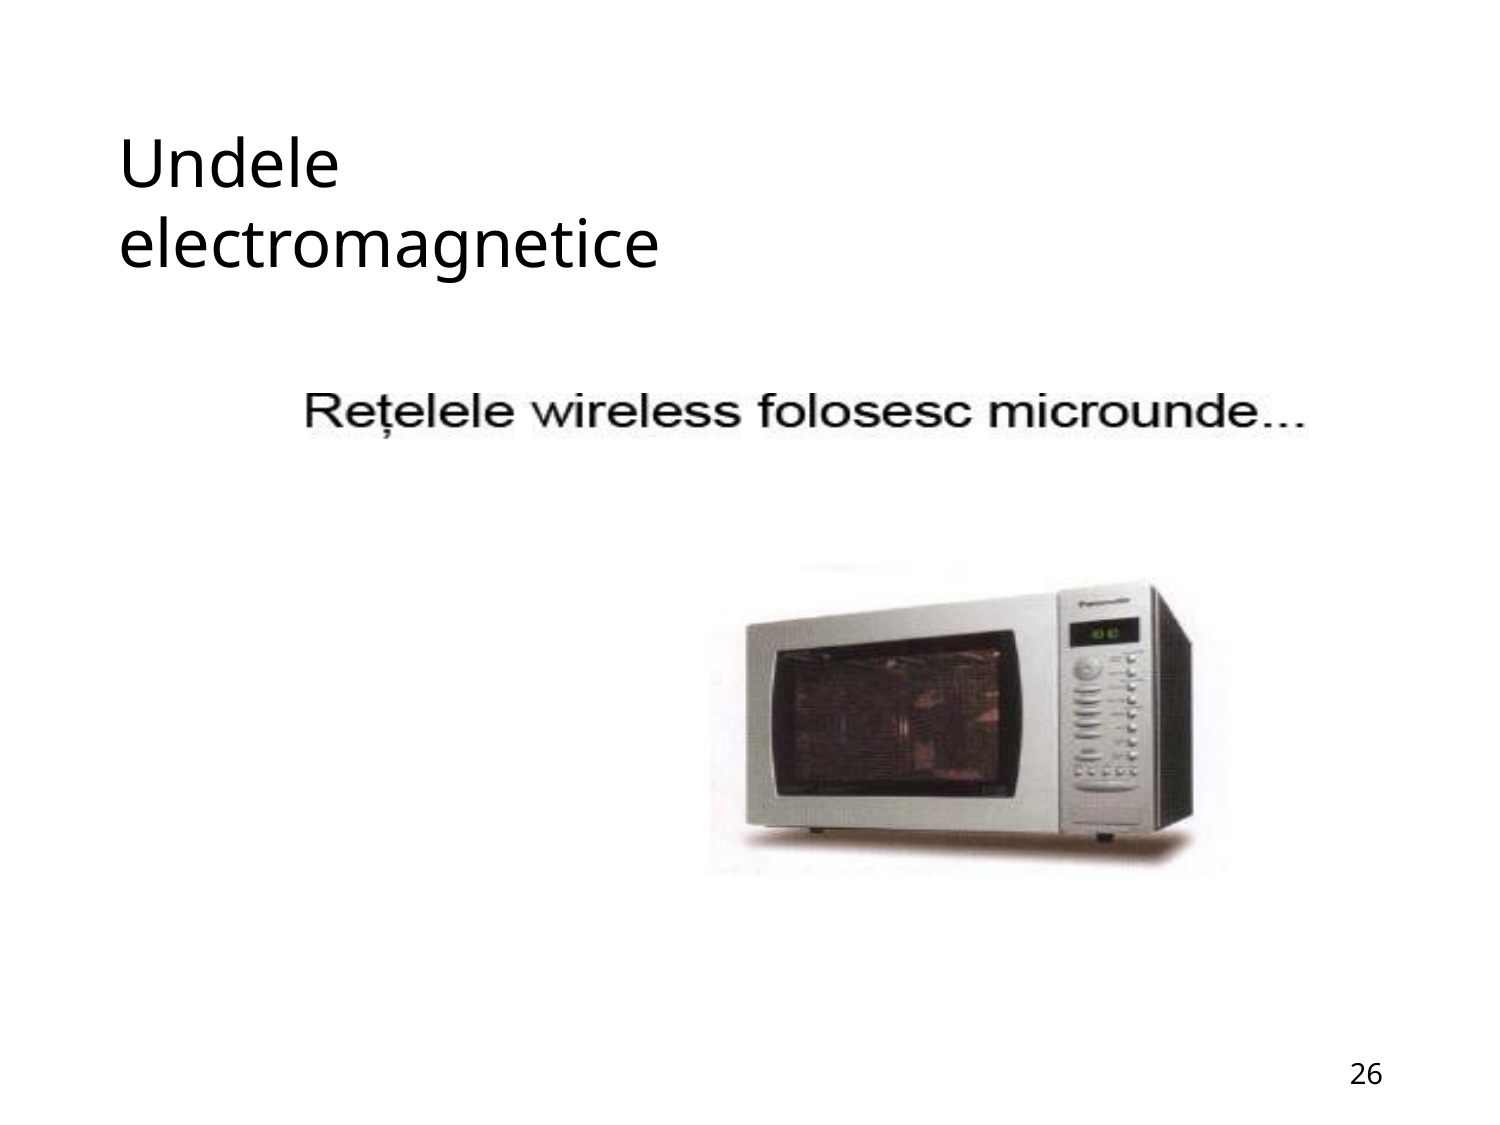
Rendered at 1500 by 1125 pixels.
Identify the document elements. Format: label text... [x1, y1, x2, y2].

text_box [306, 393, 1310, 878]
slide_number 44 [1345, 1053, 1387, 1125]
title Undele electromagnetice [116, 118, 797, 309]
